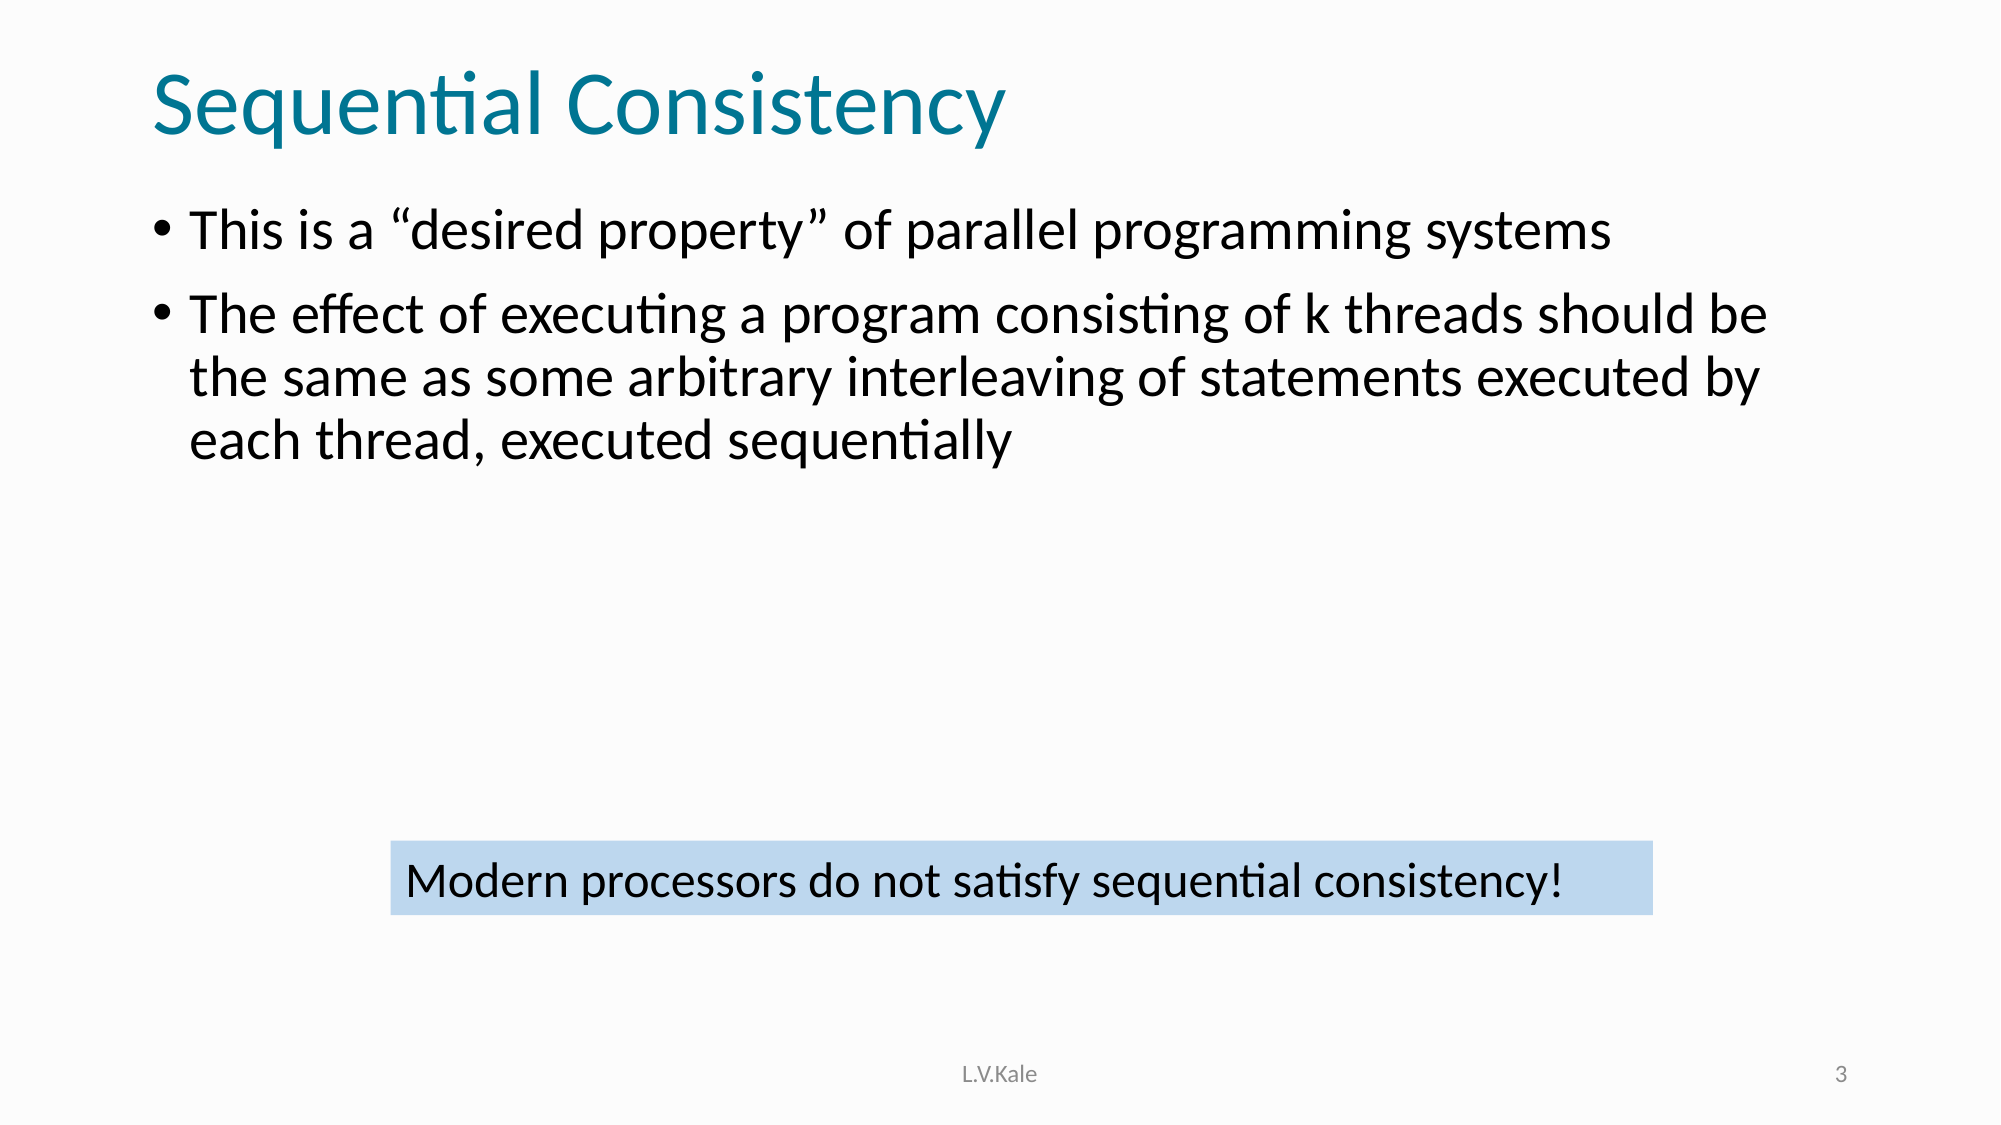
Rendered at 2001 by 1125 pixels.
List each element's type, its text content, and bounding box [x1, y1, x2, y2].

footer L.V.Kale [662, 1042, 1338, 1103]
title Sequential Consistency [137, 41, 1863, 168]
text_box Modern processors do not satisfy sequential consistency! [390, 840, 1653, 916]
slide_number 3 [1412, 1042, 1863, 1103]
list This is a “desired property” of parallel programming systems The effect of executing a program consisting of k threads should be the same as some arbitrary interleaving of statements executed by each thread, executed sequentially [137, 191, 1863, 1014]
